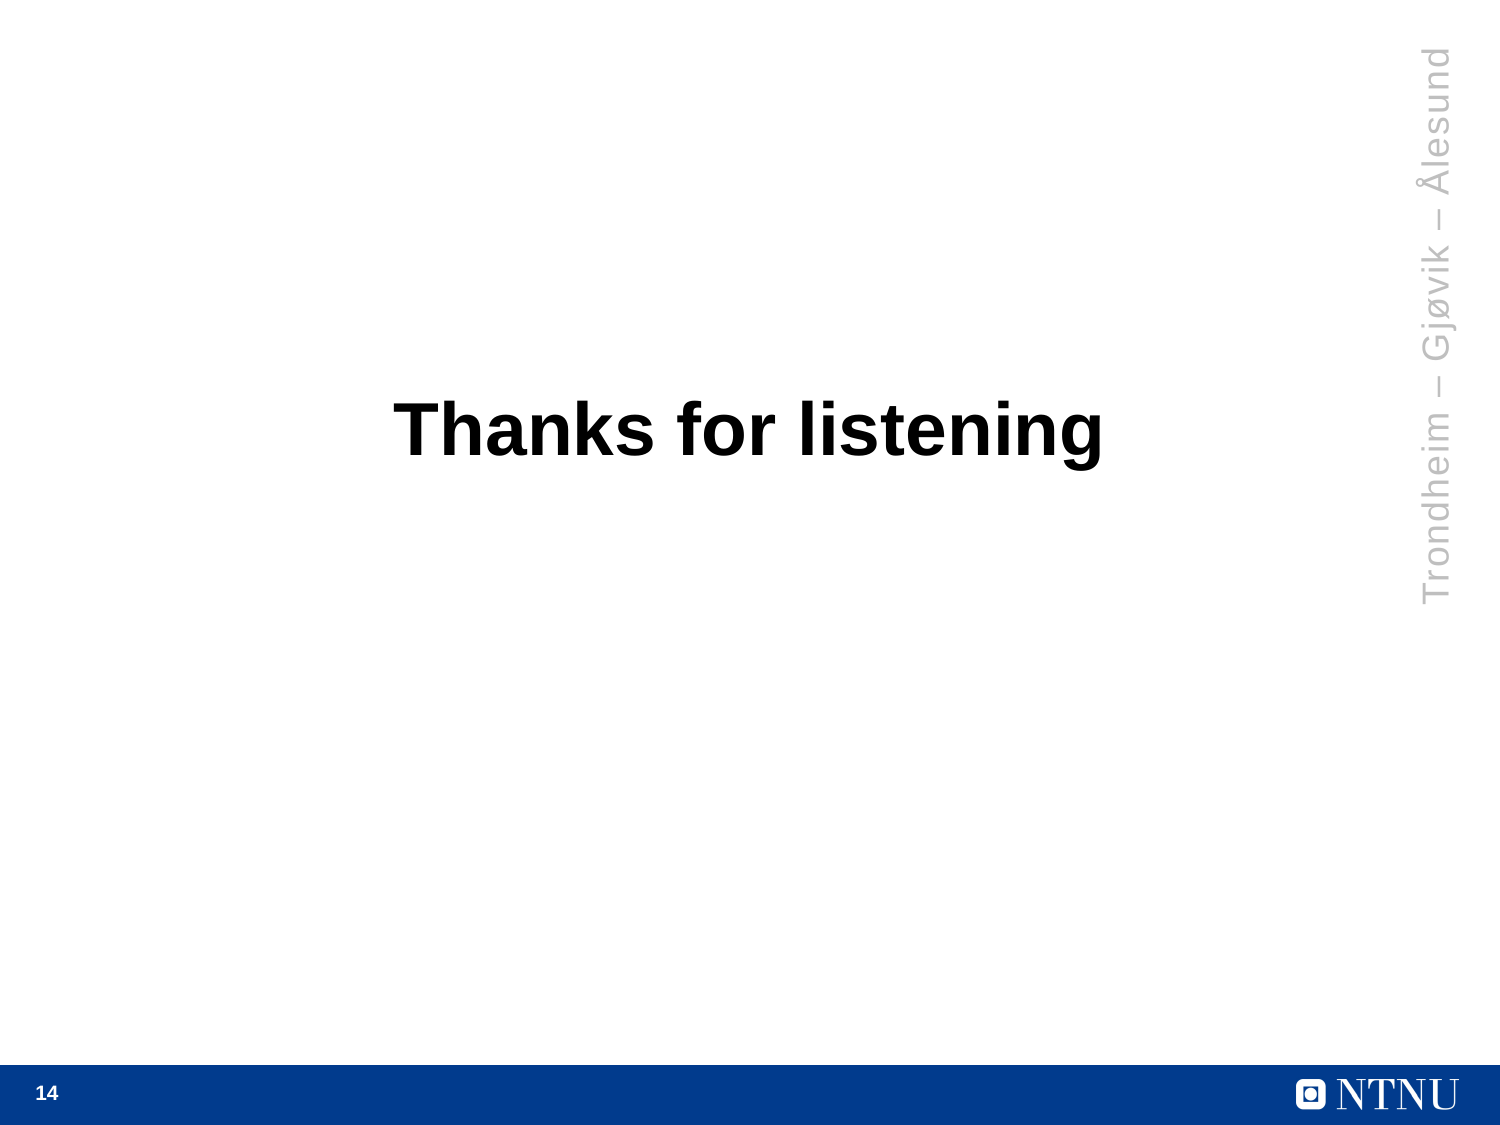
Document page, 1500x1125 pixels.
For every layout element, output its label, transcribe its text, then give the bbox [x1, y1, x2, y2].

title Thanks for listening [75, 331, 1403, 520]
picture [0, 1065, 1500, 1125]
text_box Trondheim – Gjøvik – Ålesund [1403, 5, 1464, 621]
